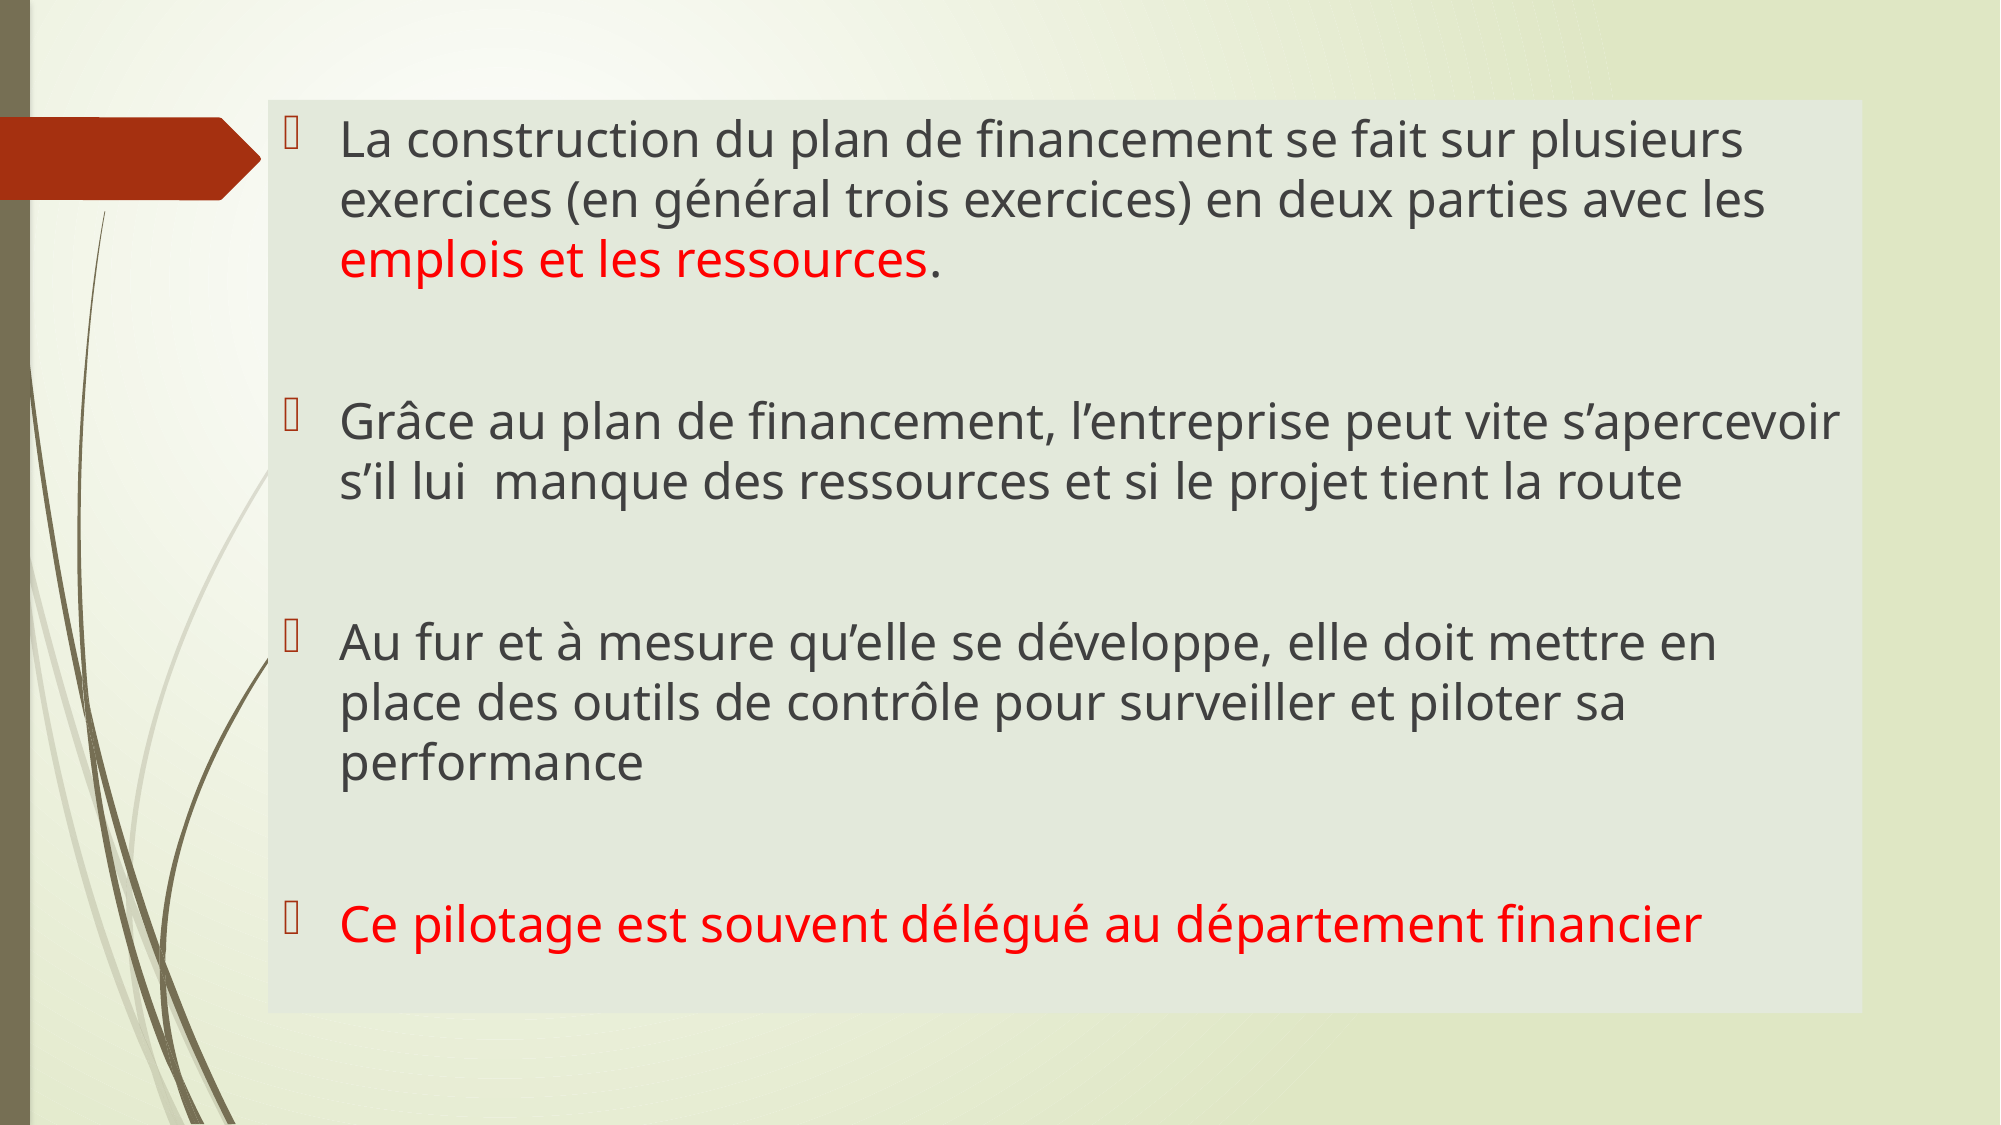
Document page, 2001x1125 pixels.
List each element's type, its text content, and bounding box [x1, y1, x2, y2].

list La construction du plan de financement se fait sur plusieurs exercices (en général trois exercices) en deux parties avec les emplois et les ressources. Grâce au plan de financement, l’entreprise peut vite s’apercevoir s’il lui manque des ressources et si le projet tient la route Au fur et à mesure qu’elle se développe, elle doit mettre en place des outils de contrôle pour surveiller et piloter sa performance Ce pilotage est souvent délégué au département financier [268, 99, 1863, 1014]
